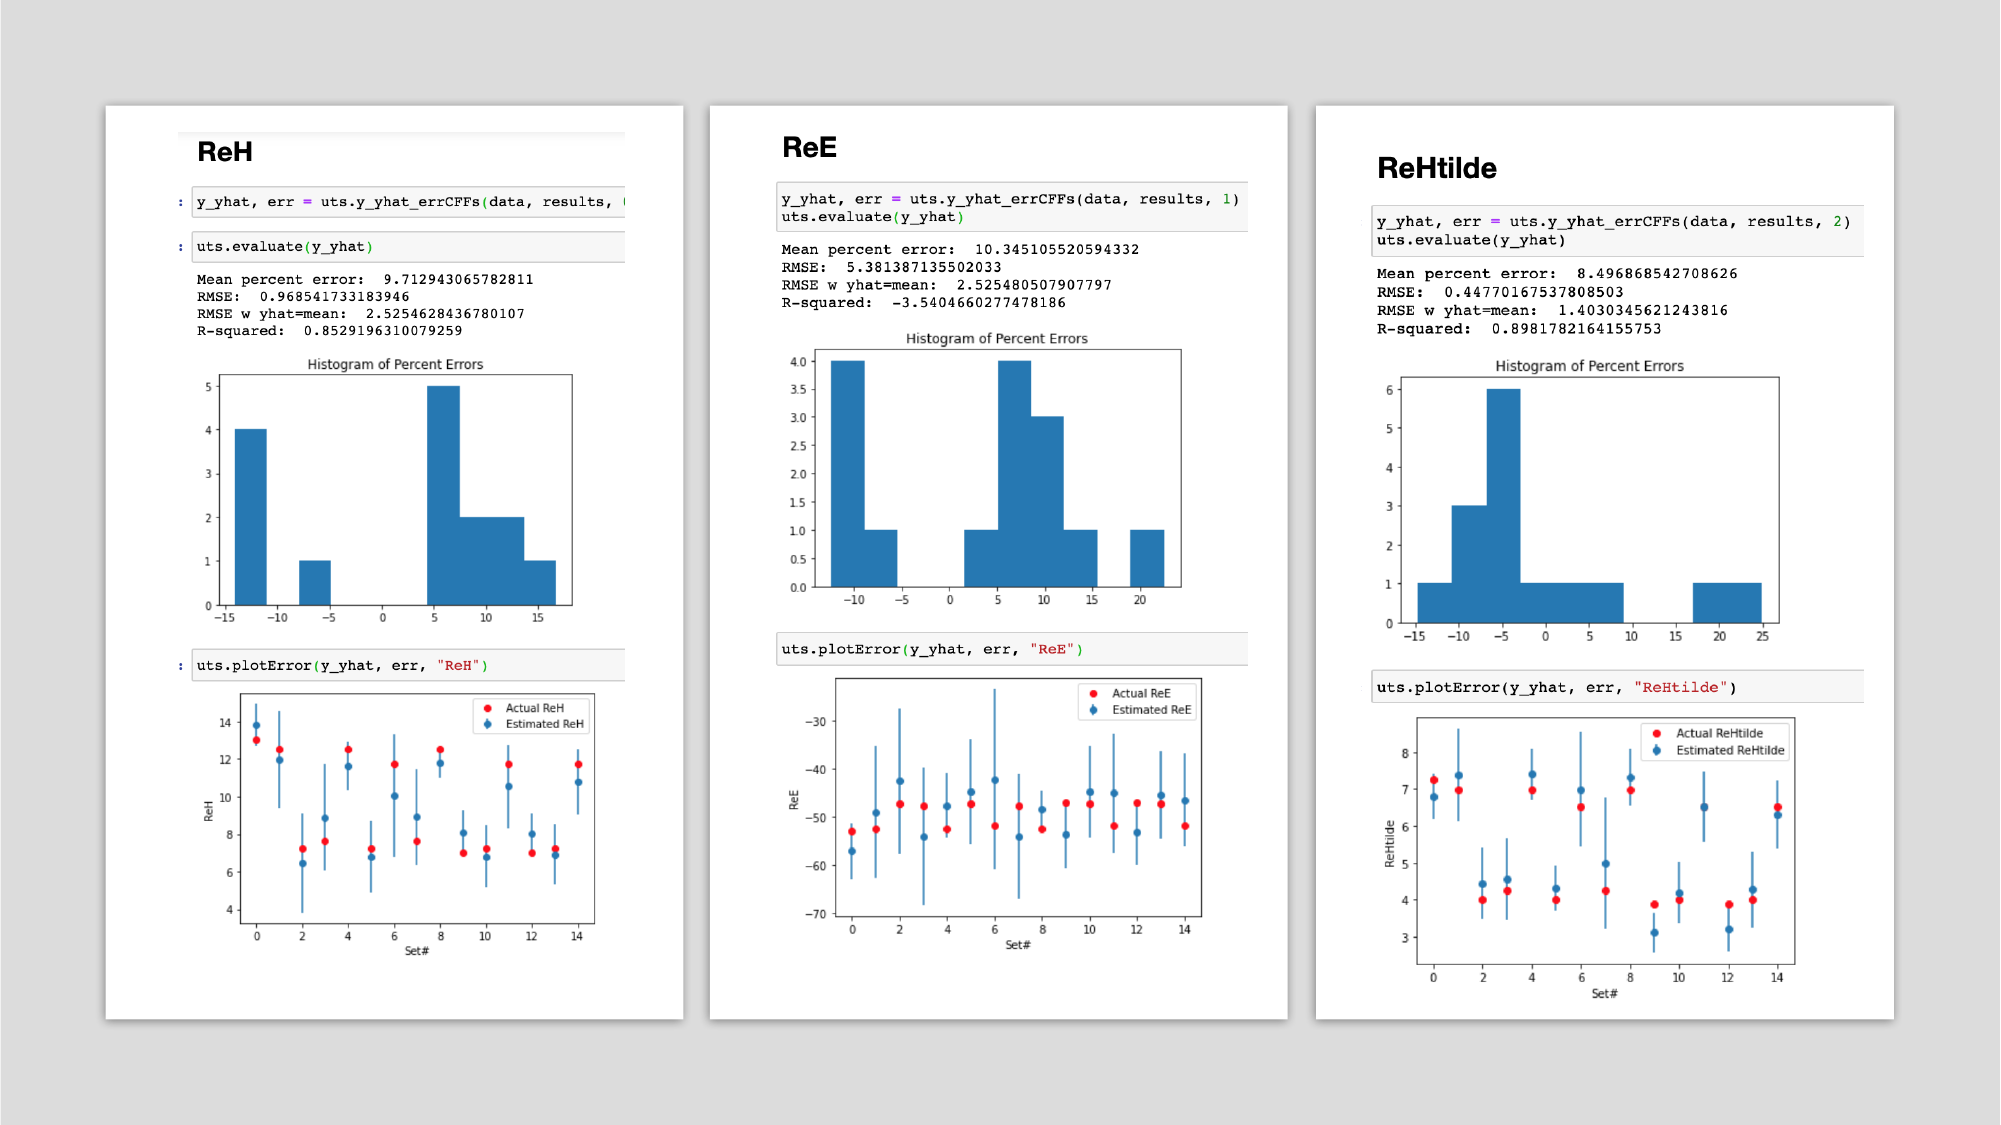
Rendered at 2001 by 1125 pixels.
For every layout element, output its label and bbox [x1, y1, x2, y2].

picture [1361, 141, 1864, 1008]
text_box [0, 0, 2000, 1125]
text_box [1315, 104, 1895, 1020]
picture [769, 124, 1248, 967]
text_box [709, 104, 1289, 1020]
text_box [104, 104, 684, 1020]
picture [178, 132, 625, 967]
